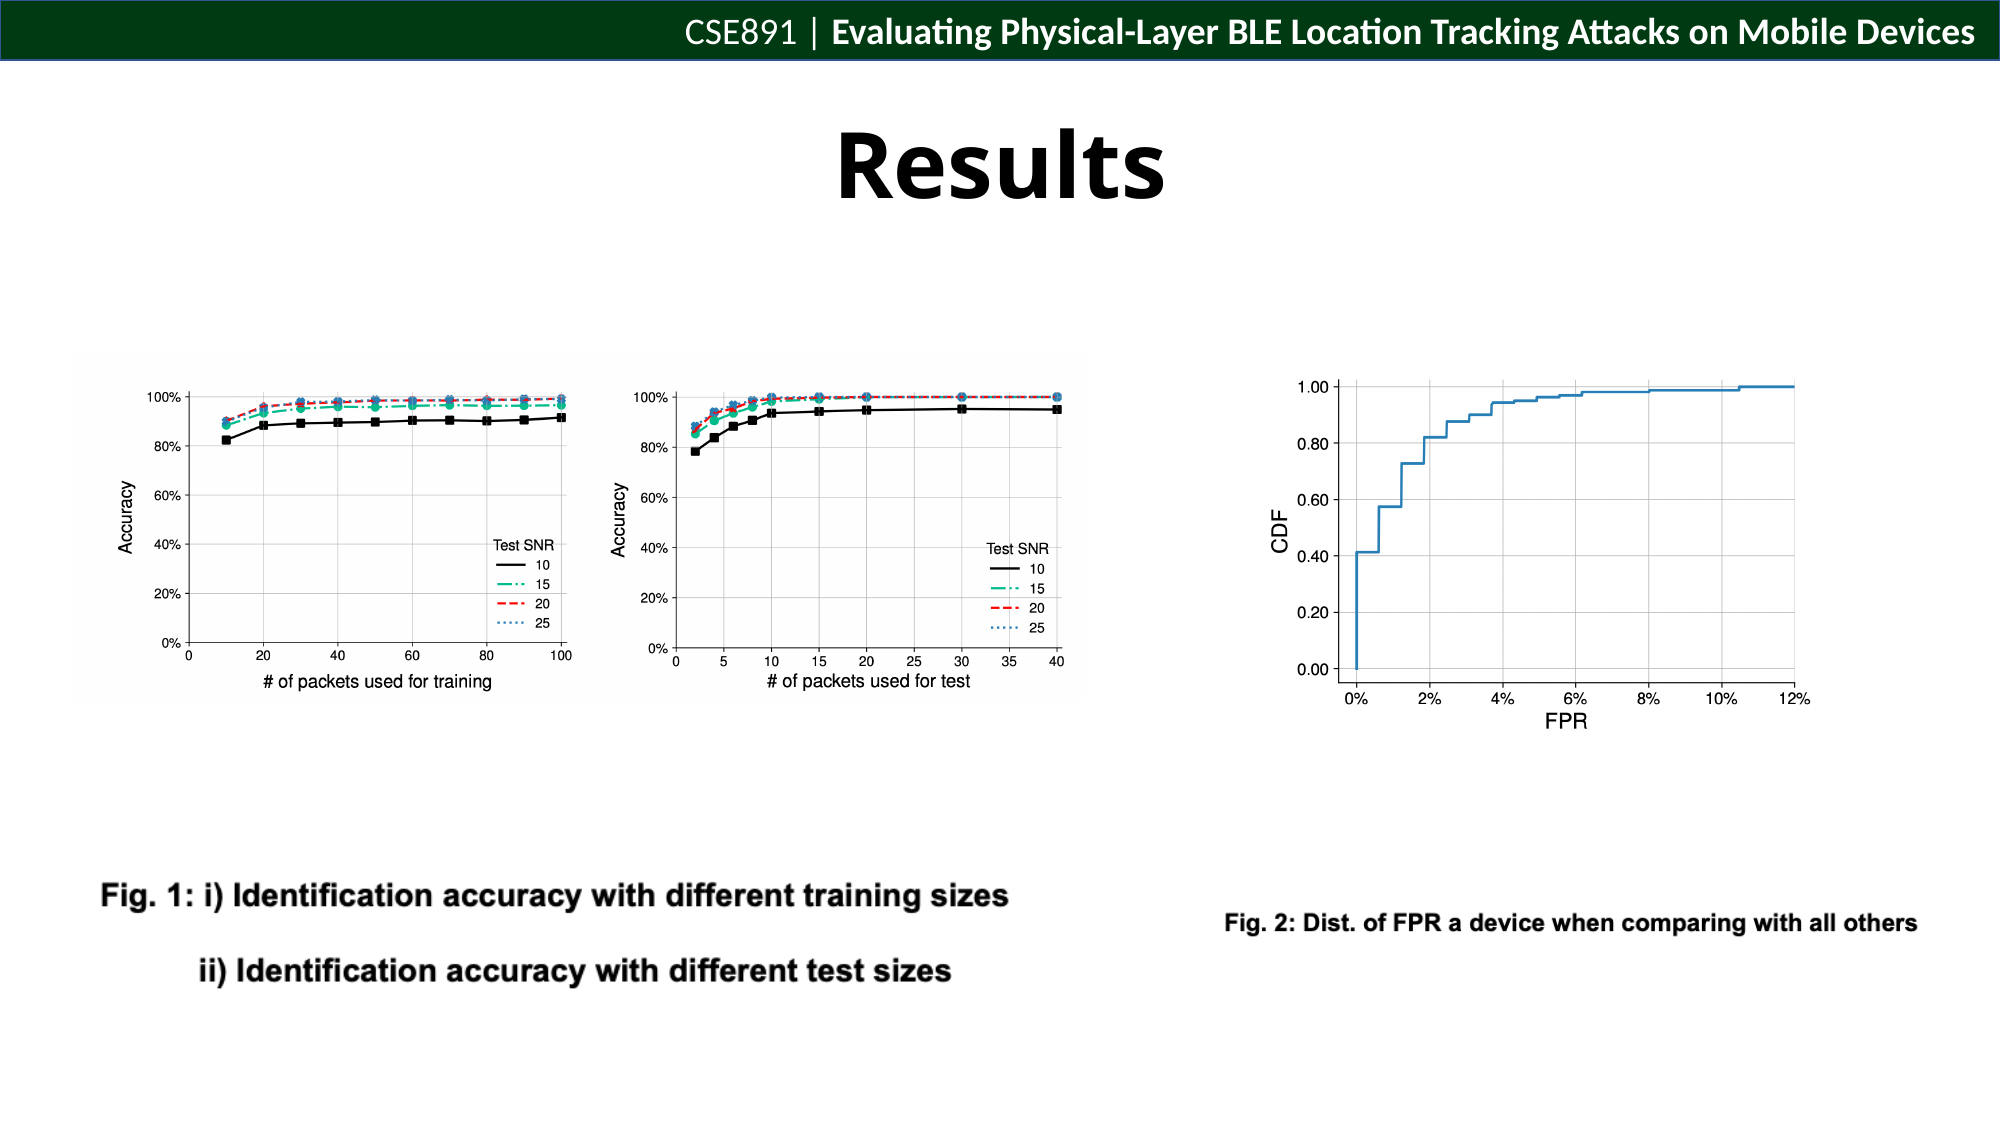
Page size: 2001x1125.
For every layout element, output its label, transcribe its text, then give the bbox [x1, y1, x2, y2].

picture [72, 857, 1057, 1015]
picture [1215, 855, 1950, 995]
title Results [137, 110, 1863, 228]
picture [1239, 342, 1839, 741]
picture [72, 353, 1086, 701]
text_box CSE891 | Evaluating Physical-Layer BLE Location Tracking Attacks on Mobile Devices [0, 0, 2000, 61]
